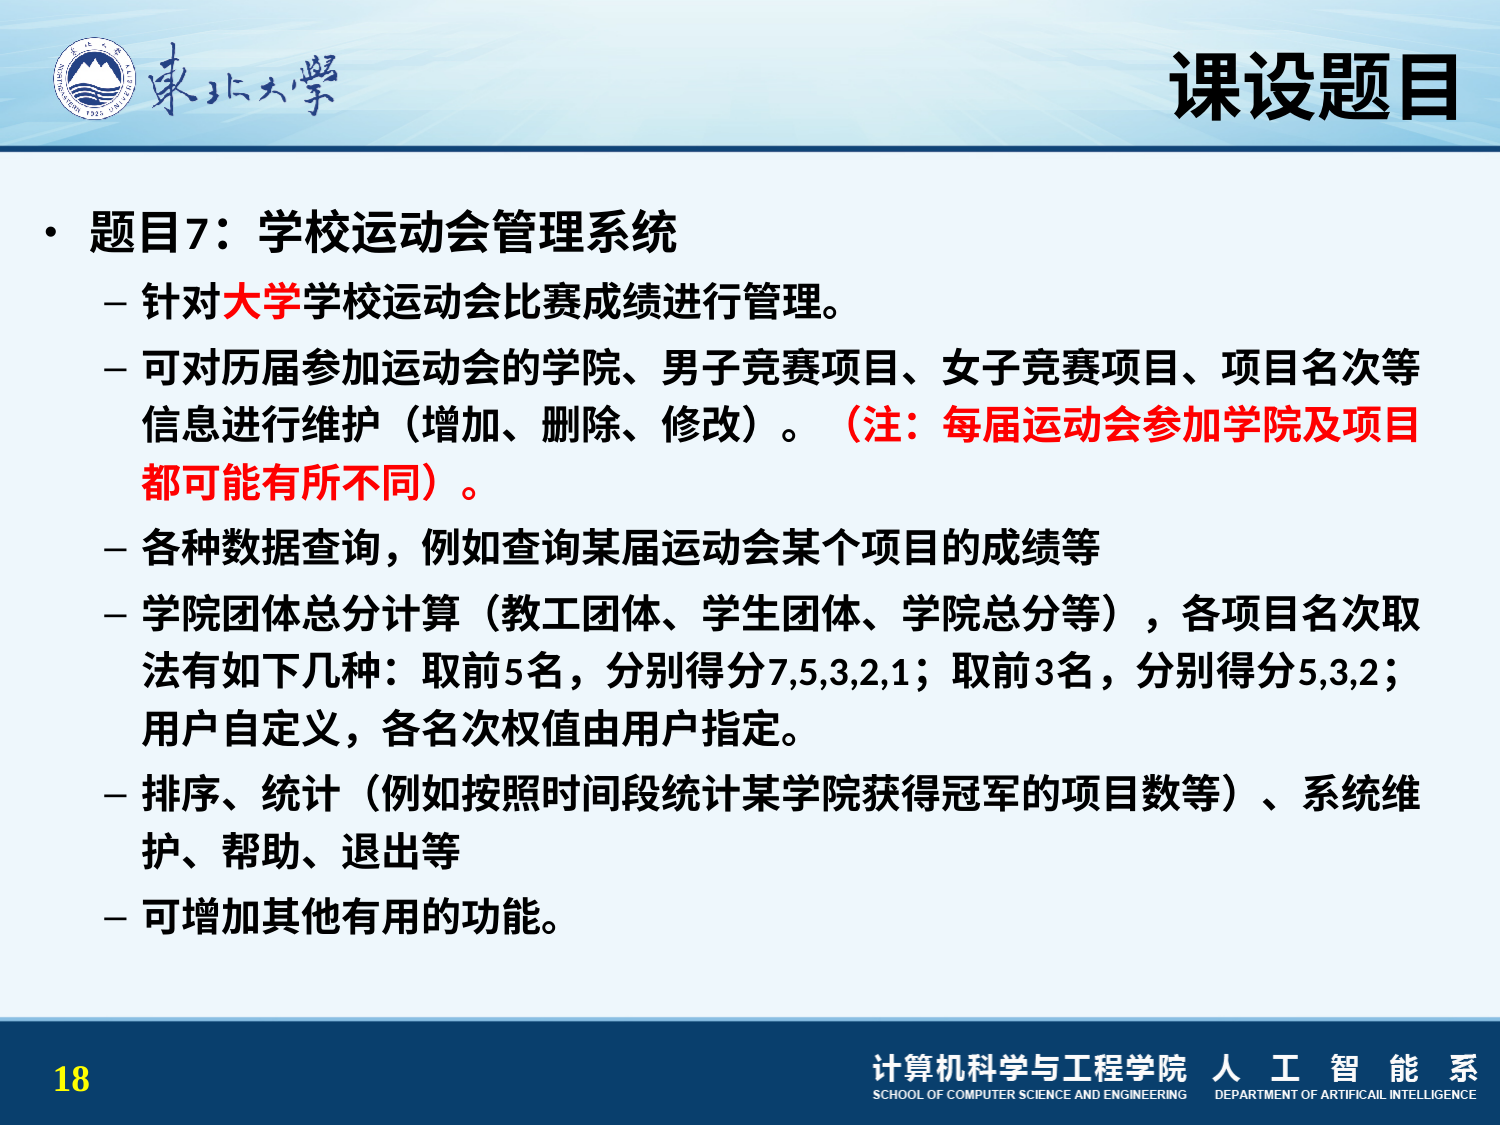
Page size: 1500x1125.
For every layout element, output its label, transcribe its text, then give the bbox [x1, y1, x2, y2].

list 题目7：学校运动会管理系统 针对大学学校运动会比赛成绩进行管理。 可对历届参加运动会的学院、男子竞赛项目、女子竞赛项目、项目名次等信息进行维护（增加、删除、修改）。（注：每届运动会参加学院及项目都可能有所不同）。 各种数据查询，例如查询某届运动会某个项目的成绩等 学院团体总分计算（教工团体、学生团体、学院总分等），各项目名次取法有如下几种：取前5名，分别得分7,5,3,2,1；取前3名，分别得分5,3,2；用户自定义，各名次权值由用户指定。 排序、统计（例如按照时间段统计某学院获得冠军的项目数等）、系统维护、帮助、退出等 可增加其他有用的功能。 [29, 184, 1459, 1012]
picture [0, 0, 1500, 1125]
title 课设题目 [371, 19, 1483, 149]
